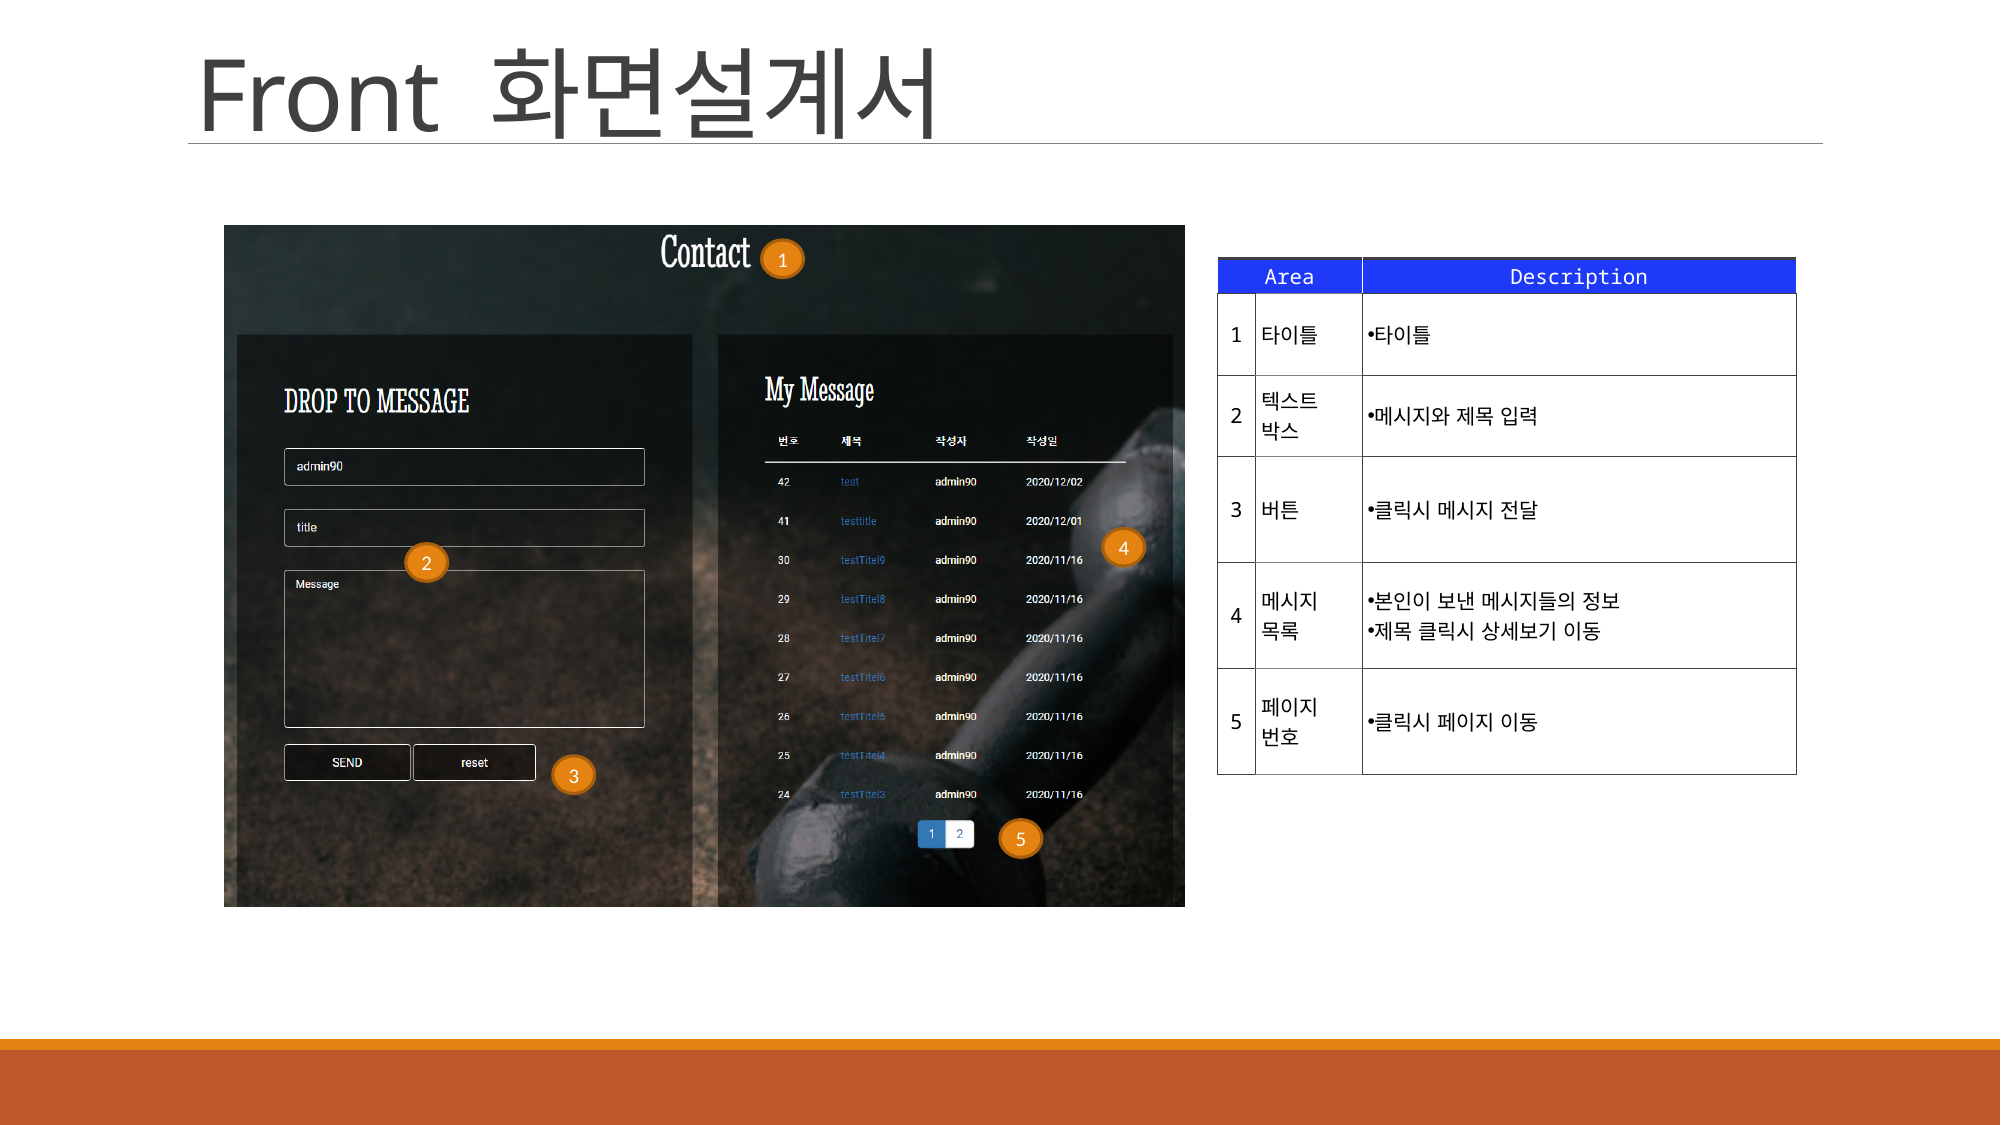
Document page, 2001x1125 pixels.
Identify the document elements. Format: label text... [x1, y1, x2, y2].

table_cell 타이틀 [1363, 294, 1796, 375]
table_cell 3 [1218, 457, 1255, 562]
table_cell 버튼 [1256, 457, 1362, 562]
picture [223, 225, 1186, 907]
table_cell 1 [1218, 294, 1255, 375]
table_cell 타이틀 [1256, 294, 1362, 375]
table_cell 텍스트 박스 [1256, 376, 1362, 456]
table_header Area [1218, 260, 1362, 293]
table_cell 본인이 보낸 메시지들의 정보 제목 클릭시 상세보기 이동 [1363, 563, 1796, 668]
table_header Description [1363, 260, 1796, 293]
title Front 화면설계서 [180, 2, 1830, 160]
table_cell 4 [1218, 563, 1255, 668]
table_cell 5 [1218, 669, 1255, 774]
table_cell 메시지와 제목 입력 [1363, 376, 1796, 456]
table_cell 2 [1218, 376, 1255, 456]
table_cell 페이지 번호 [1256, 669, 1362, 774]
table_cell 클릭시 페이지 이동 [1363, 669, 1796, 774]
table_cell 메시지 목록 [1256, 563, 1362, 668]
table_cell 클릭시 메시지 전달 [1363, 457, 1796, 562]
